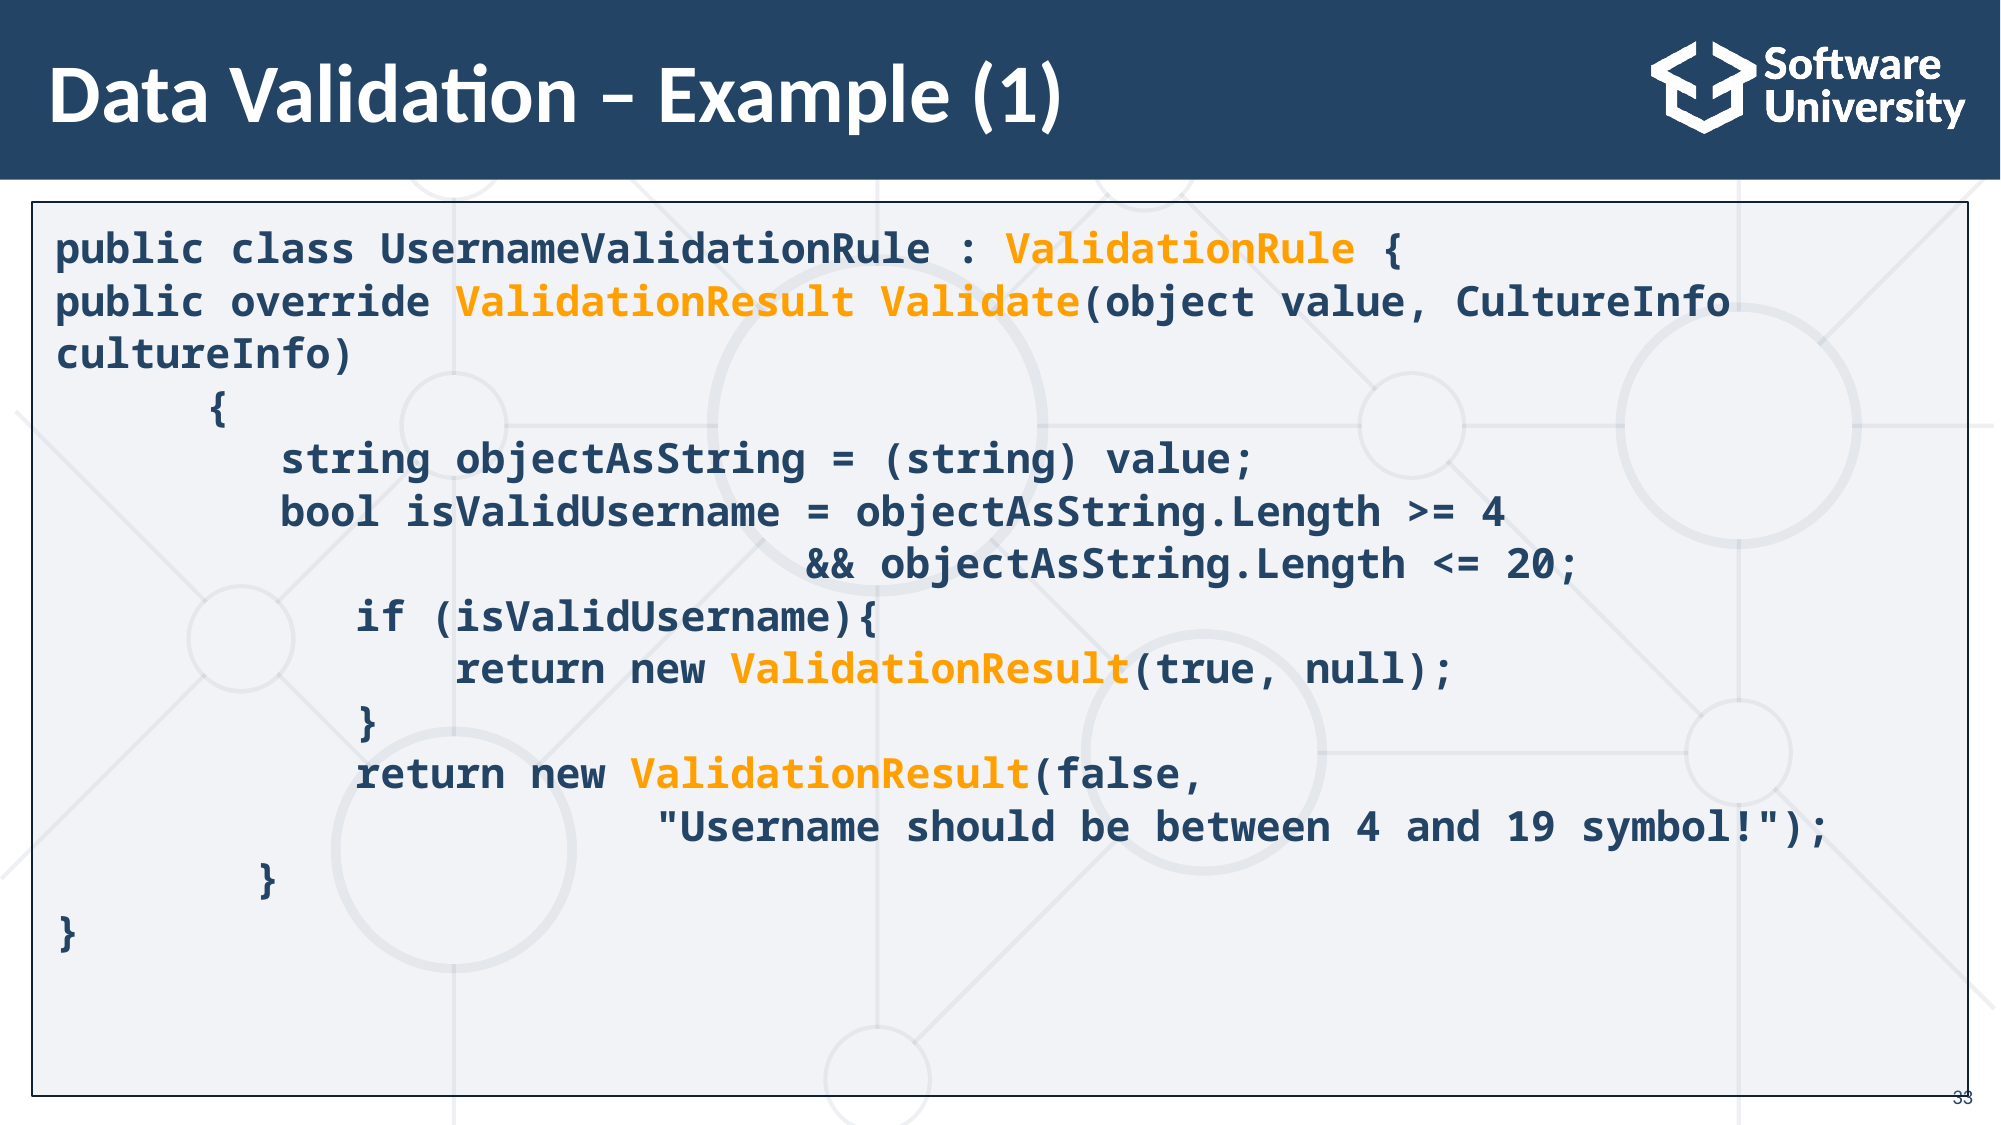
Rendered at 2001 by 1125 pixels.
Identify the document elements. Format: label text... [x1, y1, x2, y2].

list public class UsernameValidationRule : ValidationRule { public override ValidationResult Validate(object value, CultureInfo cultureInfo) { string objectAsString = (string) value; bool isValidUsername = objectAsString.Length >= 4 && objectAsString.Length <= 20; if (isValidUsername){ return new ValidationResult(true, null); } return new ValidationResult(false, "Username should be between 4 and 19 symbol!"); } } [31, 201, 1969, 1097]
title Data Validation – Example (1) [31, 16, 1625, 162]
picture [1651, 41, 1966, 134]
slide_number 33 [1927, 1067, 1989, 1117]
